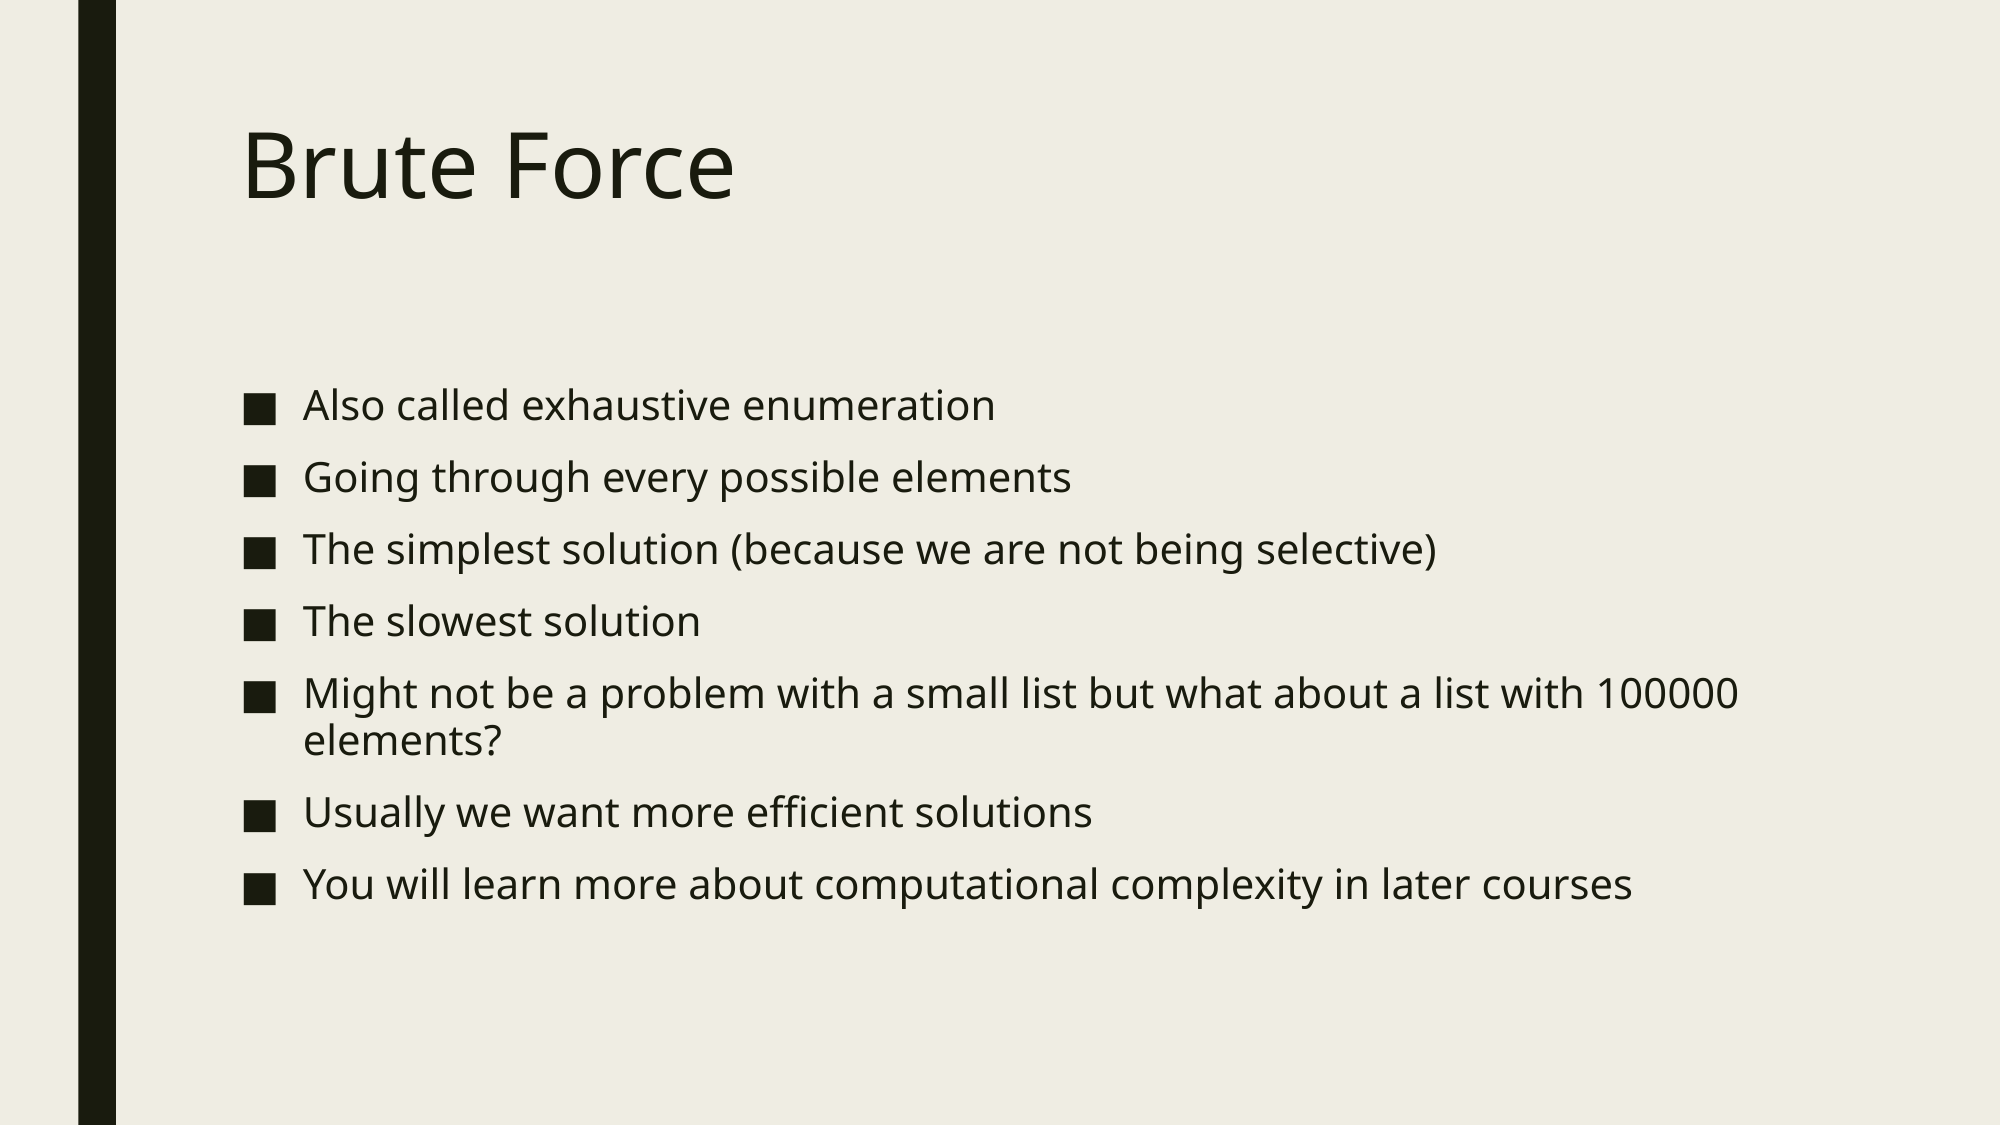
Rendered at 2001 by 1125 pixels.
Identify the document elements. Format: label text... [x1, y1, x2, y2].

list Also called exhaustive enumeration Going through every possible elements The simplest solution (because we are not being selective) The slowest solution Might not be a problem with a small list but what about a list with 100000 elements? Usually we want more efficient solutions You will learn more about computational complexity in later courses [225, 375, 1800, 963]
title Brute Force [225, 112, 1800, 357]
